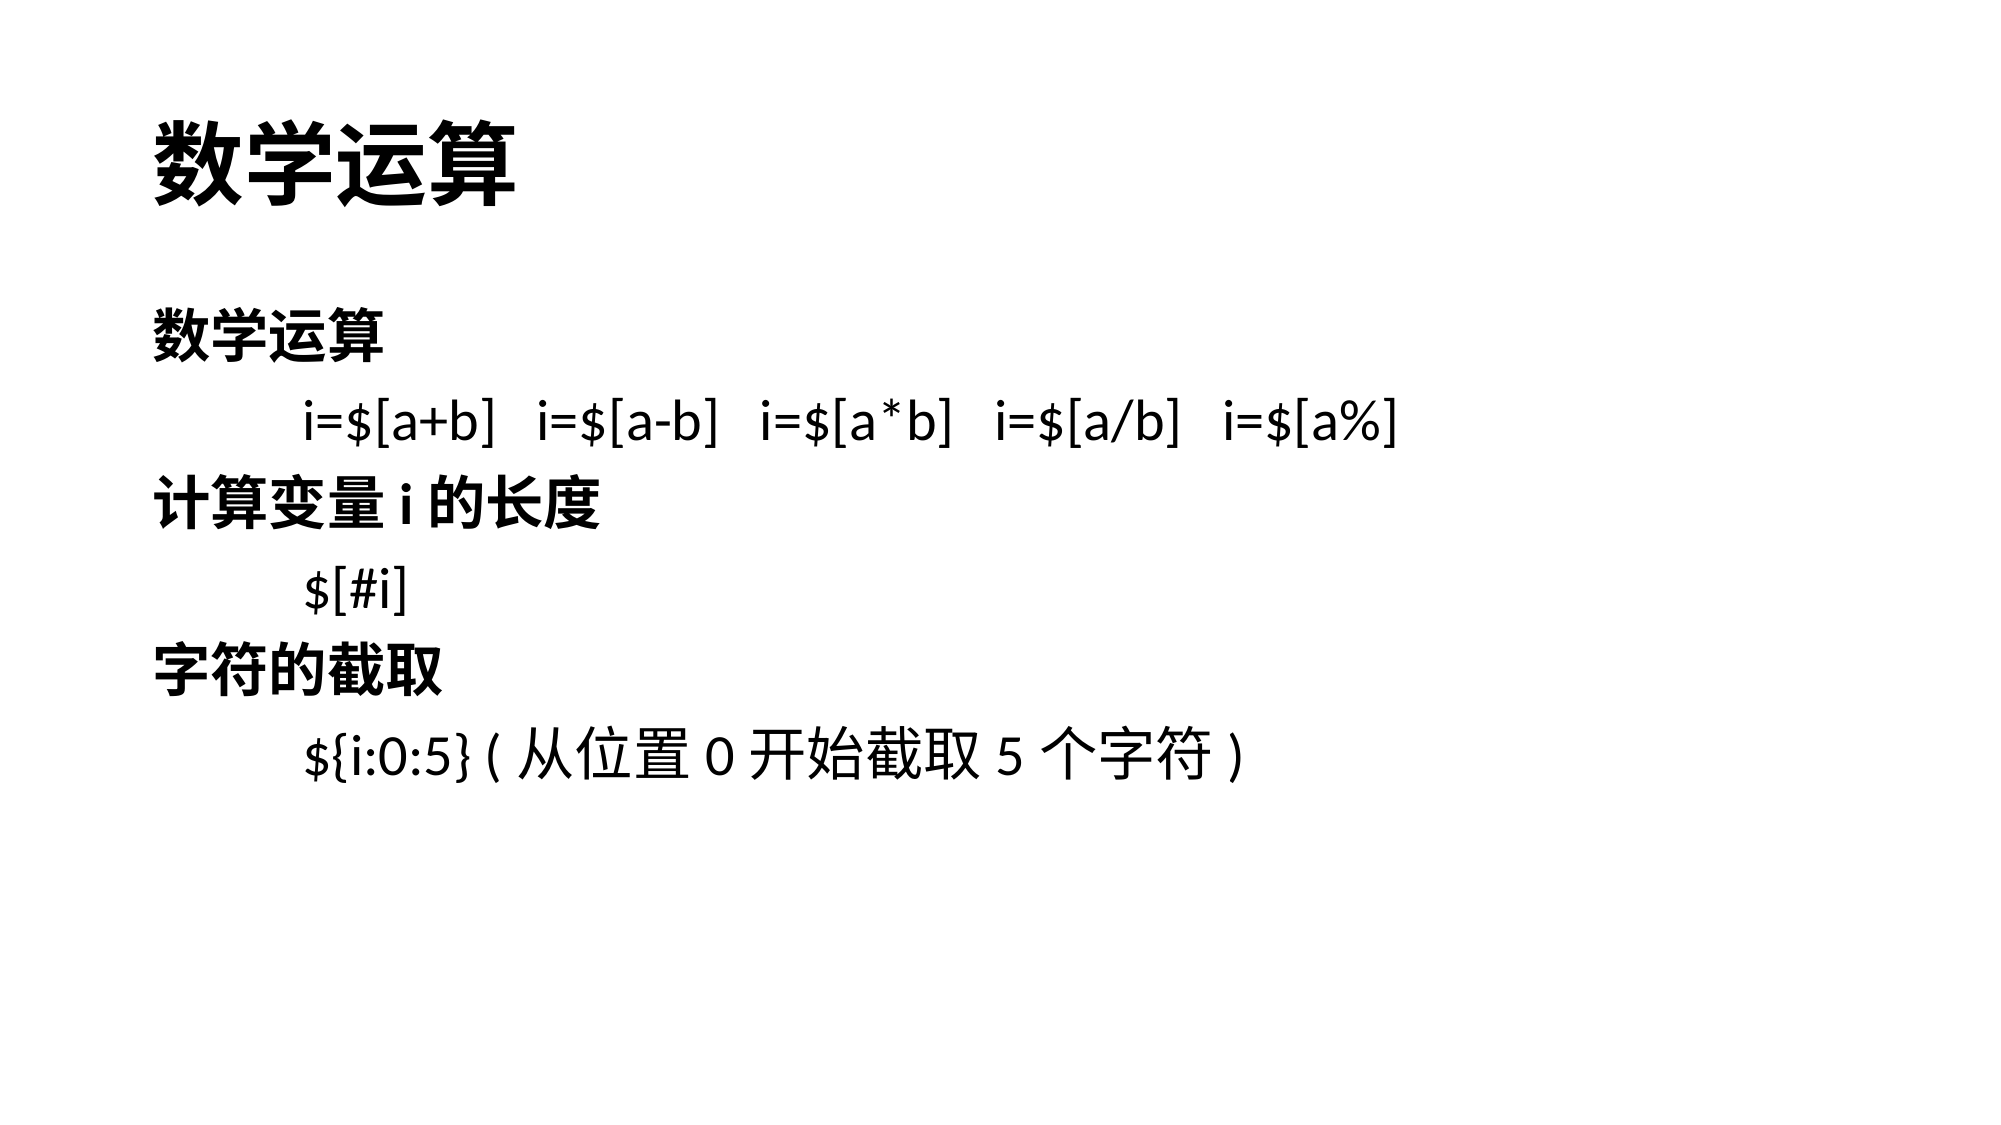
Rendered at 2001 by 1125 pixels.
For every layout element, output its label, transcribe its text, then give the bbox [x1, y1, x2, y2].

title 数学运算 [137, 59, 1863, 278]
list 数学运算 i=$[a+b] i=$[a-b] i=$[a*b] i=$[a/b] i=$[a%] 计算变量i的长度 $[#i] 字符的截取 ${i:0:5} (从位置0开始截取5个字符) [137, 299, 1863, 1014]
